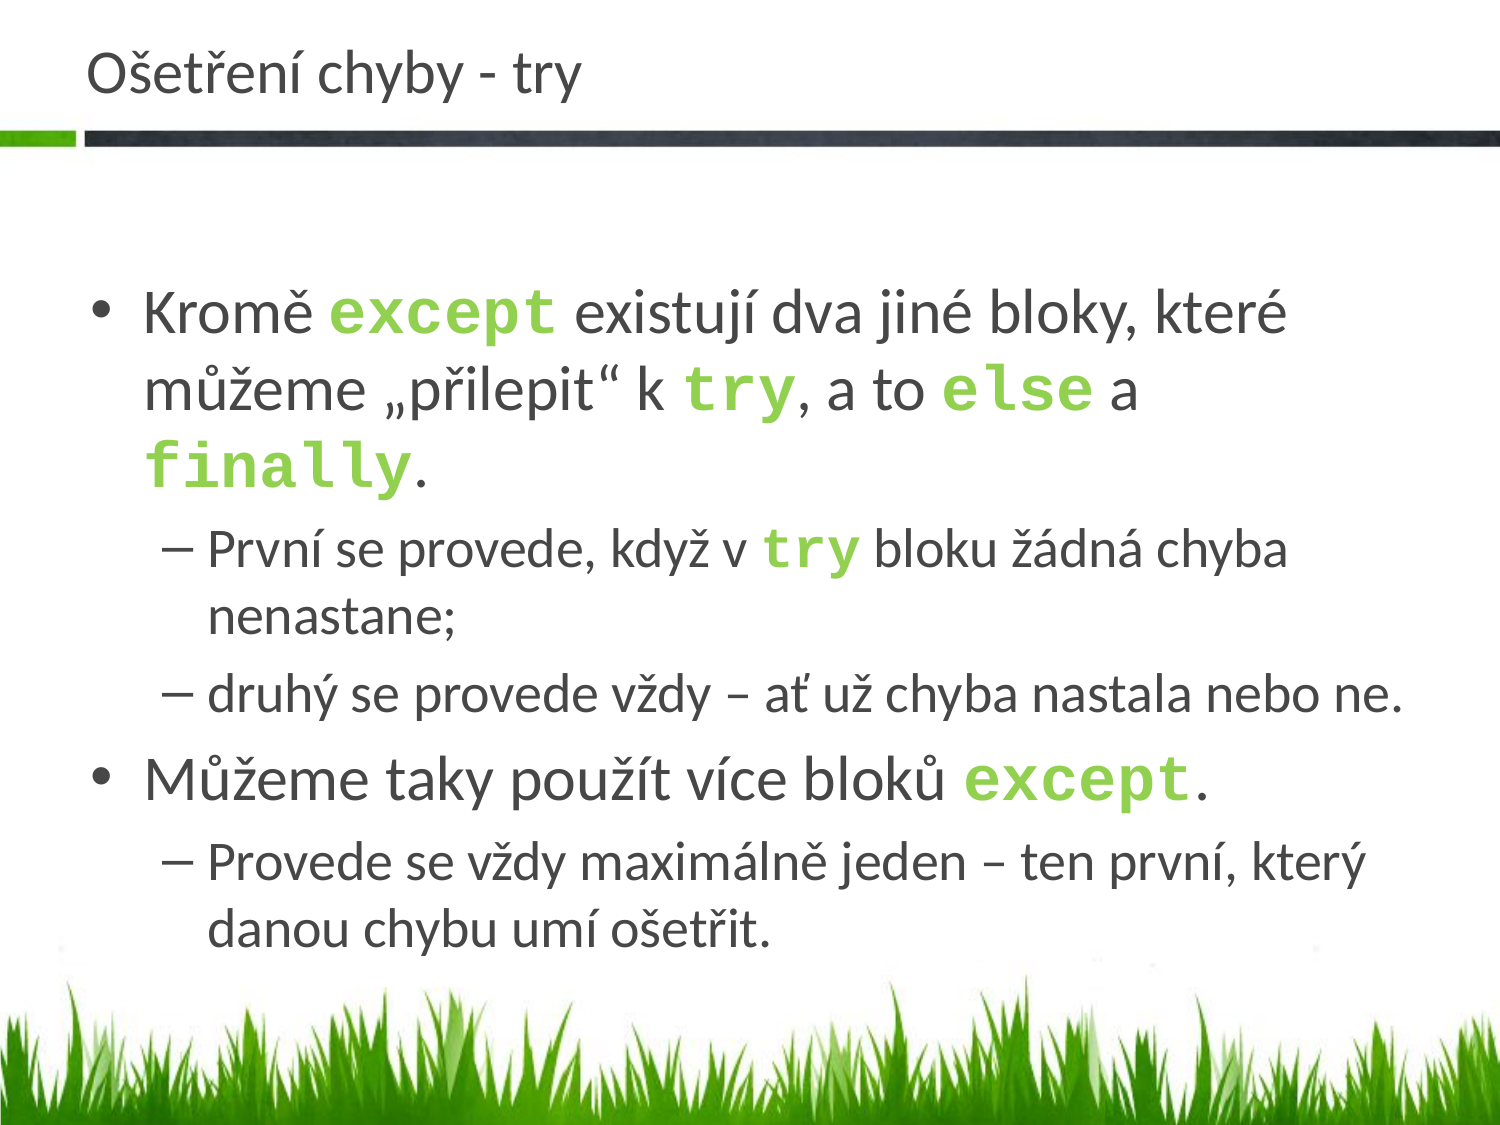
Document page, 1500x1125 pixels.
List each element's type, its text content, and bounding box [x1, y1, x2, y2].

picture [0, 0, 1500, 1125]
list Kromě except existují dva jiné bloky, které můžeme „přilepit“ k try, a to else a finally. První se provede, když v try bloku žádná chyba nenastane; druhý se provede vždy – ať už chyba nastala nebo ne. Můžeme taky použít více bloků except. Provede se vždy maximálně jeden – ten první, který danou chybu umí ošetřit. [75, 262, 1425, 1005]
title Ošetření chyby - try [71, 12, 1450, 125]
